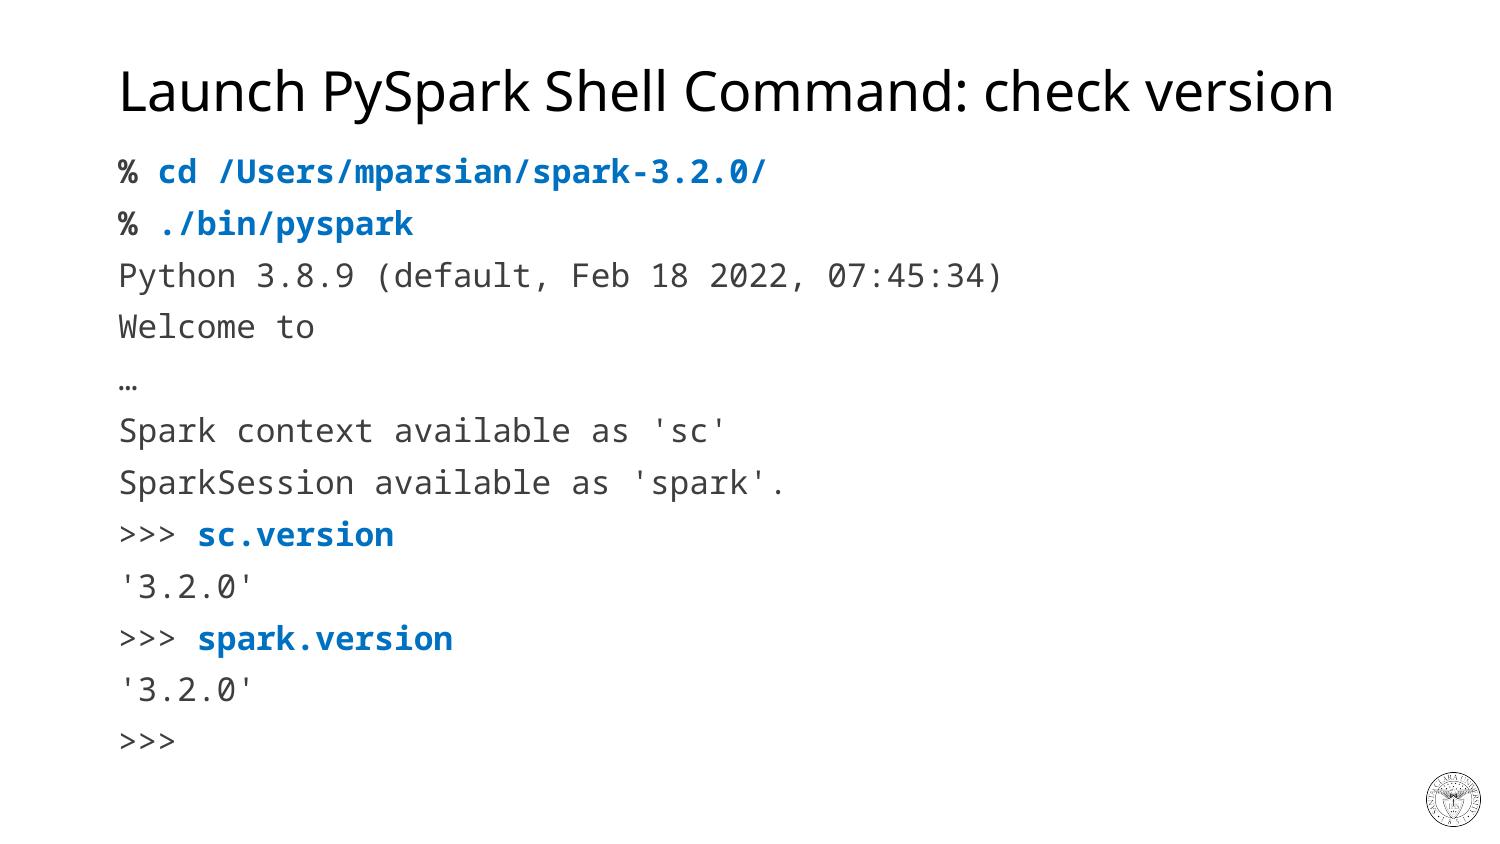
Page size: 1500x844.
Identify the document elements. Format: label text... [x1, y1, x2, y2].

picture [1426, 772, 1481, 827]
title Launch PySpark Shell Command: check version [103, 44, 1397, 132]
list % cd /Users/mparsian/spark-3.2.0/ % ./bin/pyspark Python 3.8.9 (default, Feb 18 2022, 07:45:34) Welcome to … Spark context available as 'sc' SparkSession available as 'spark'. >>> sc.version '3.2.0' >>> spark.version '3.2.0' >>> [103, 142, 1397, 773]
